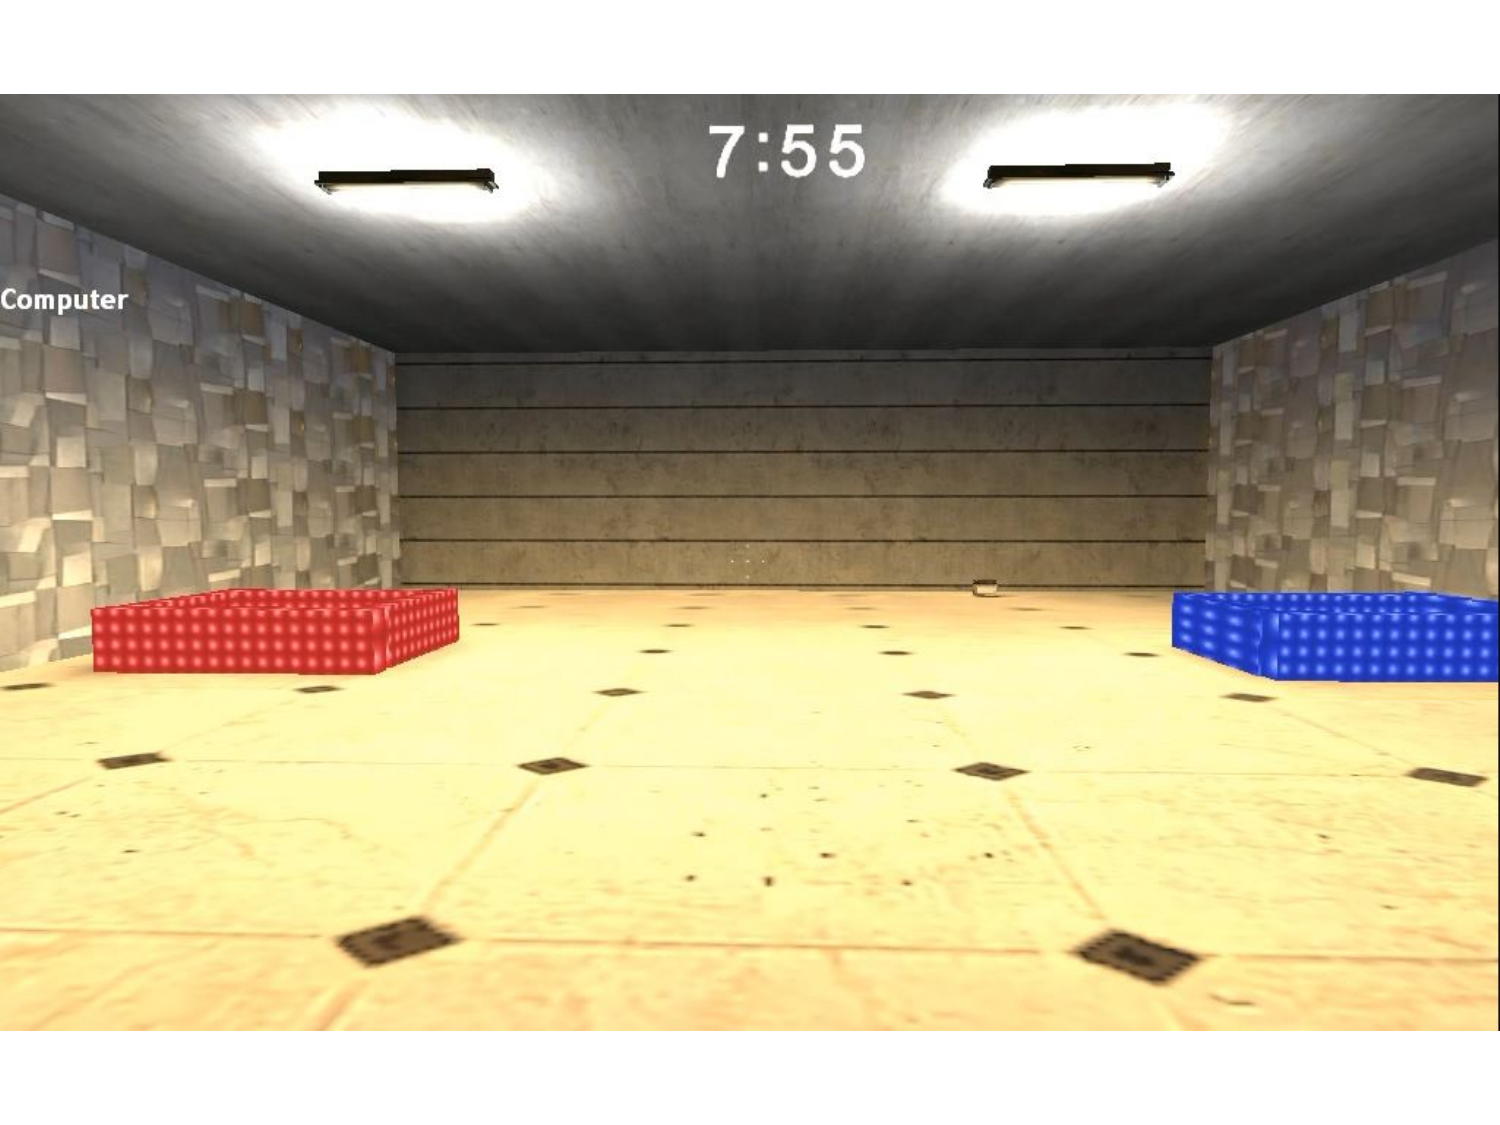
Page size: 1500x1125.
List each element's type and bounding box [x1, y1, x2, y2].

picture [0, 94, 1500, 1031]
